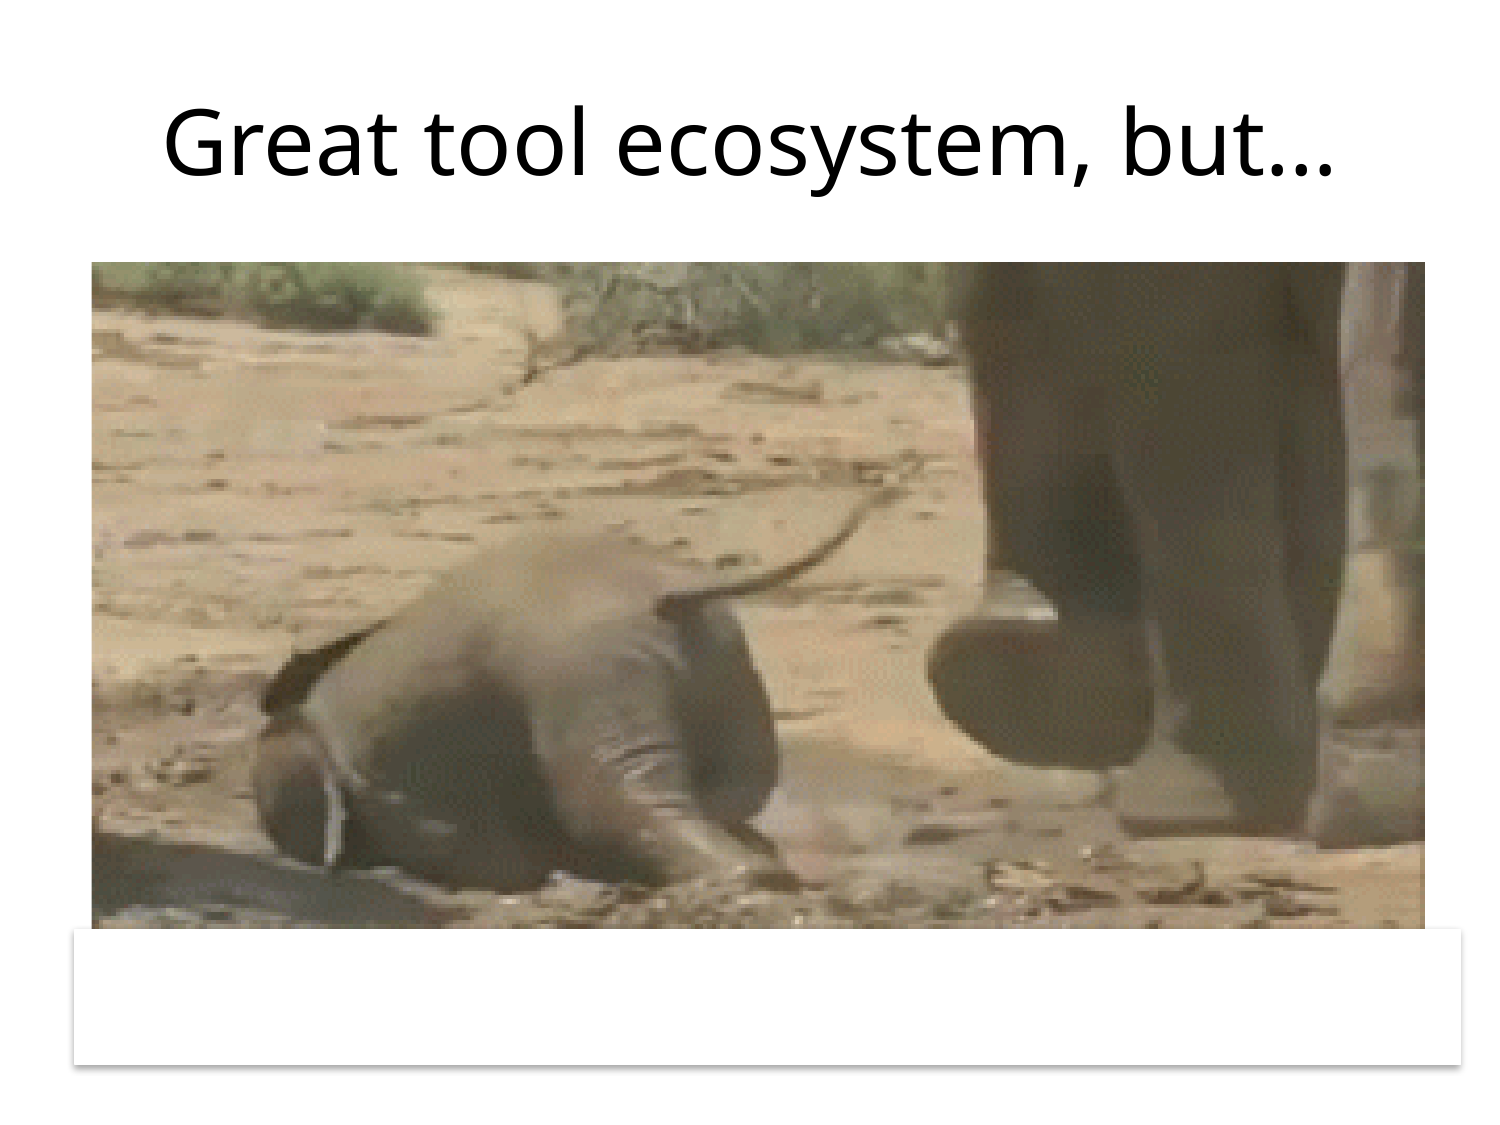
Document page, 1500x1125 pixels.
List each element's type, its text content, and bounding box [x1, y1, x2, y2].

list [91, 262, 1426, 996]
title Great tool ecosystem, but… [75, 45, 1425, 233]
text_box [74, 929, 1461, 1065]
